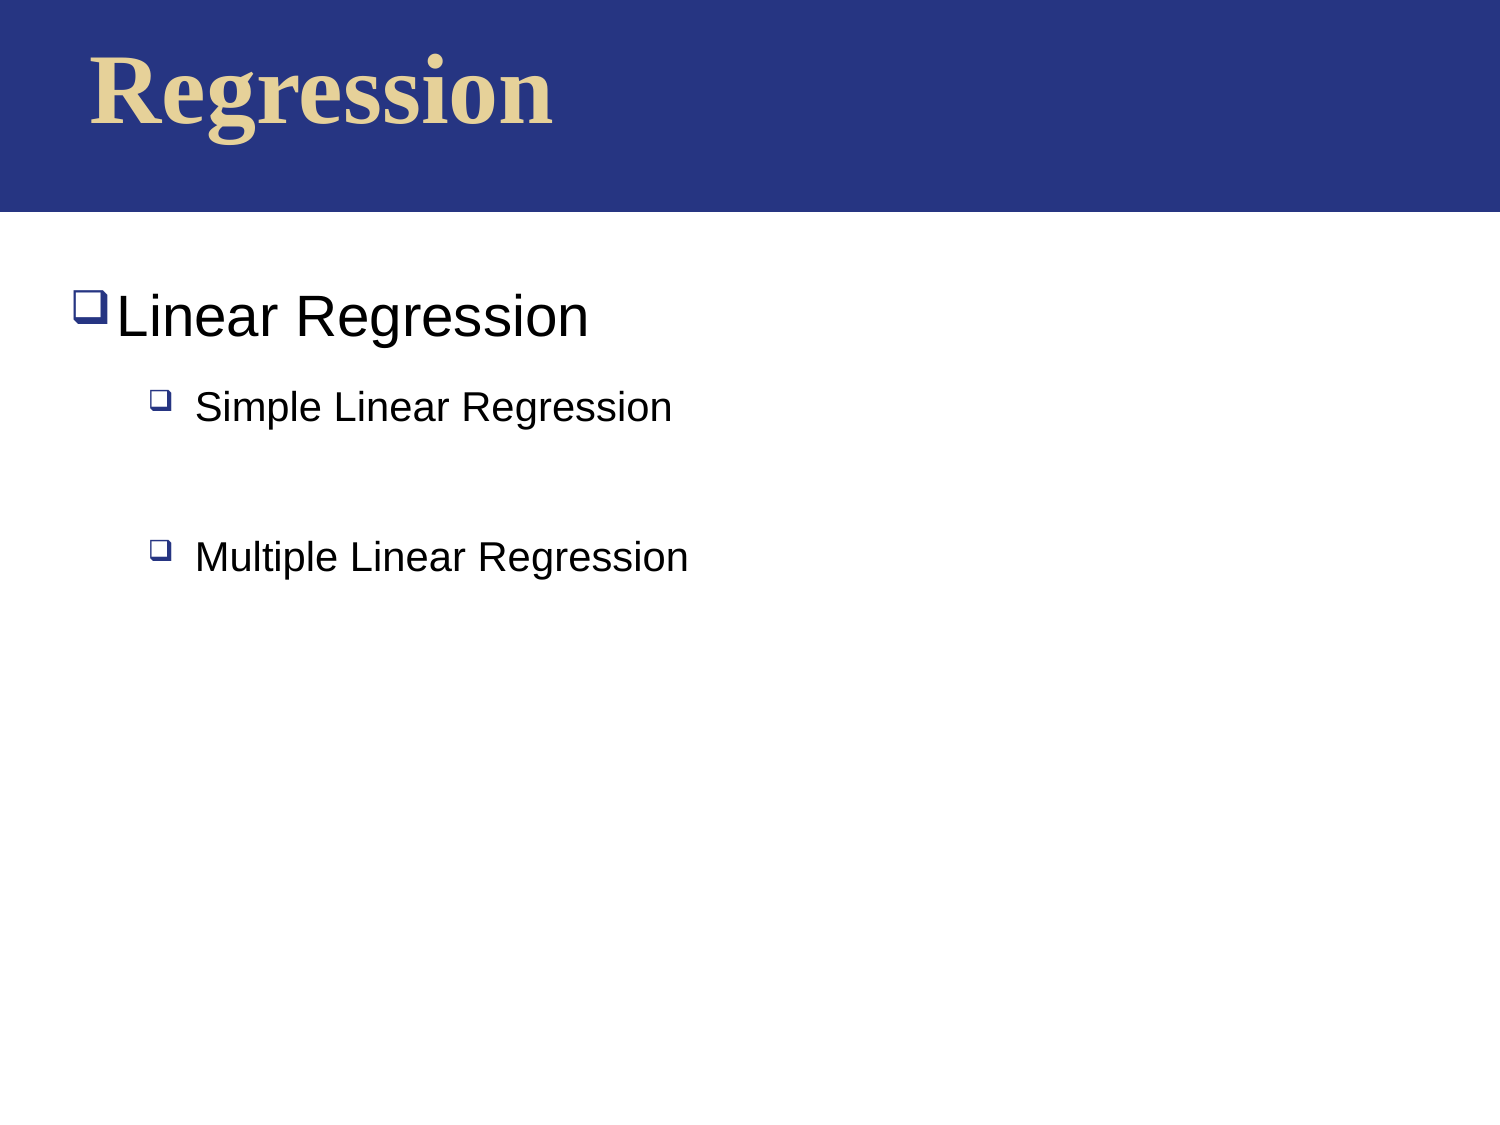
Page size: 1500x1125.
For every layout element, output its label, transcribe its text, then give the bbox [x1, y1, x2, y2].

list Linear Regression Simple Linear Regression Multiple Linear Regression [69, 271, 1420, 1068]
title Regression [75, 47, 1425, 275]
